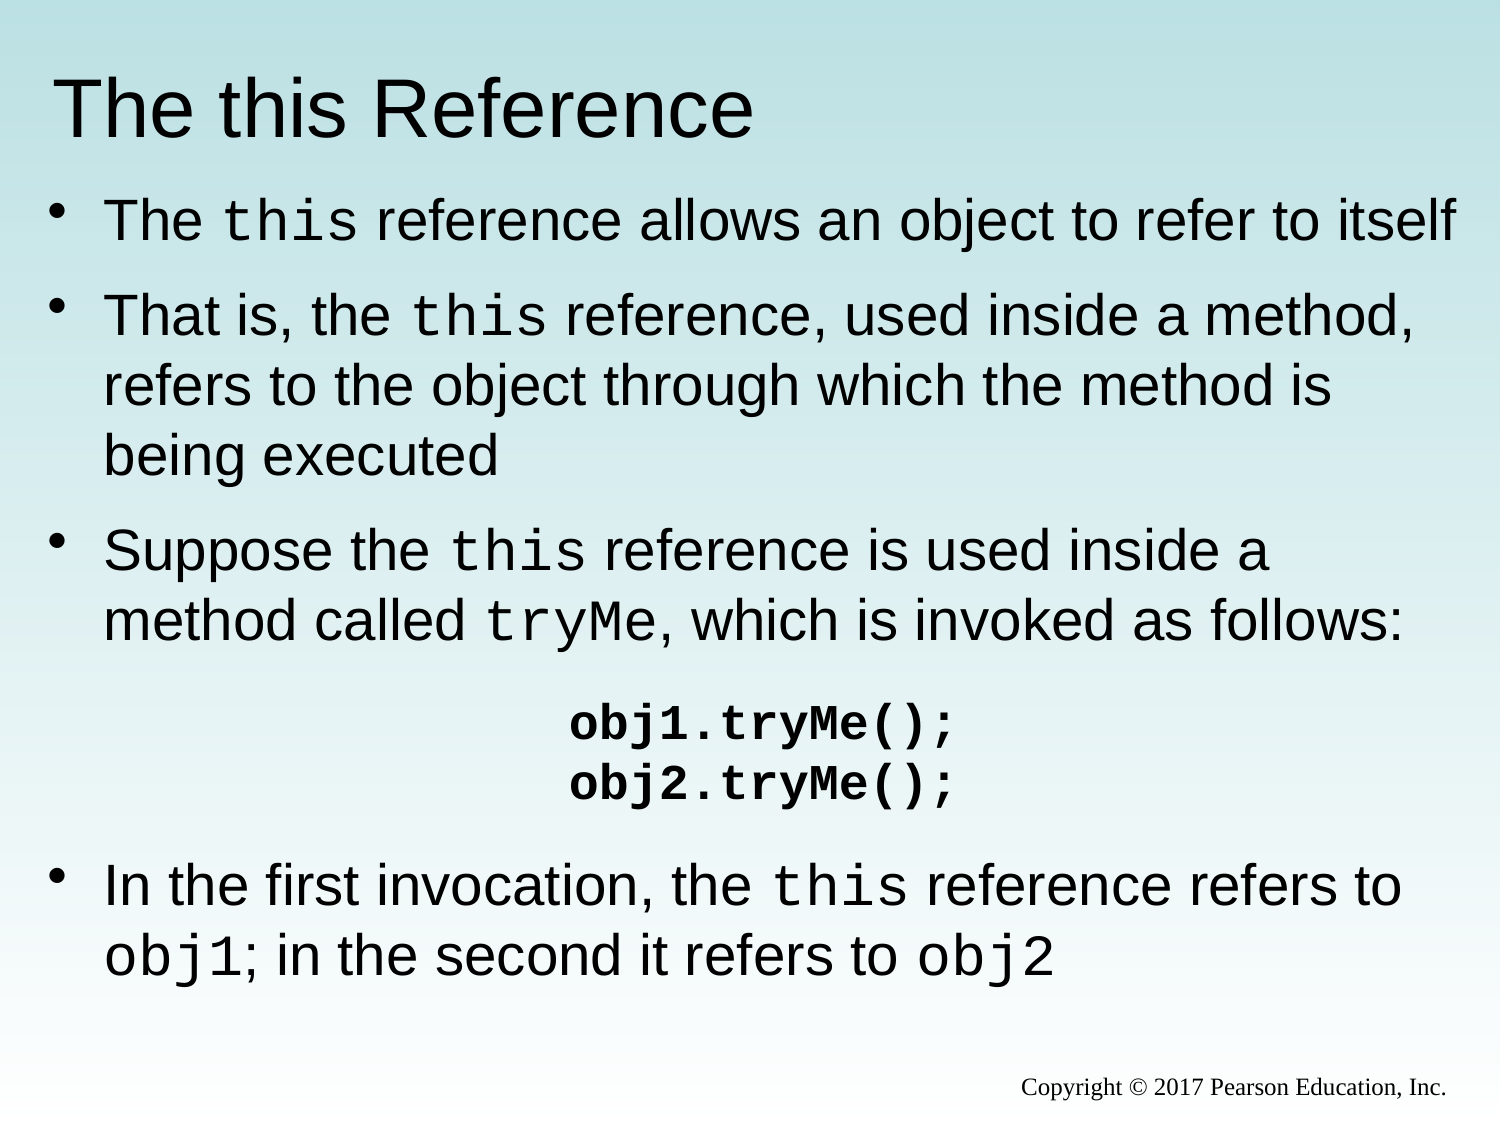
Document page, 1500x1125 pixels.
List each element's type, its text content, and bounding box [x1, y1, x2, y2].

title The this Reference [37, 45, 1463, 163]
footer Copyright © 2017 Pearson Education, Inc. [549, 1062, 1463, 1114]
list The this reference allows an object to refer to itself That is, the this reference, used inside a method, refers to the object through which the method is being executed Suppose the this reference is used inside a method called tryMe, which is invoked as follows: obj1.tryMe(); obj2.tryMe(); In the first invocation, the this reference refers to obj1; in the second it refers to obj2 [32, 174, 1495, 1038]
